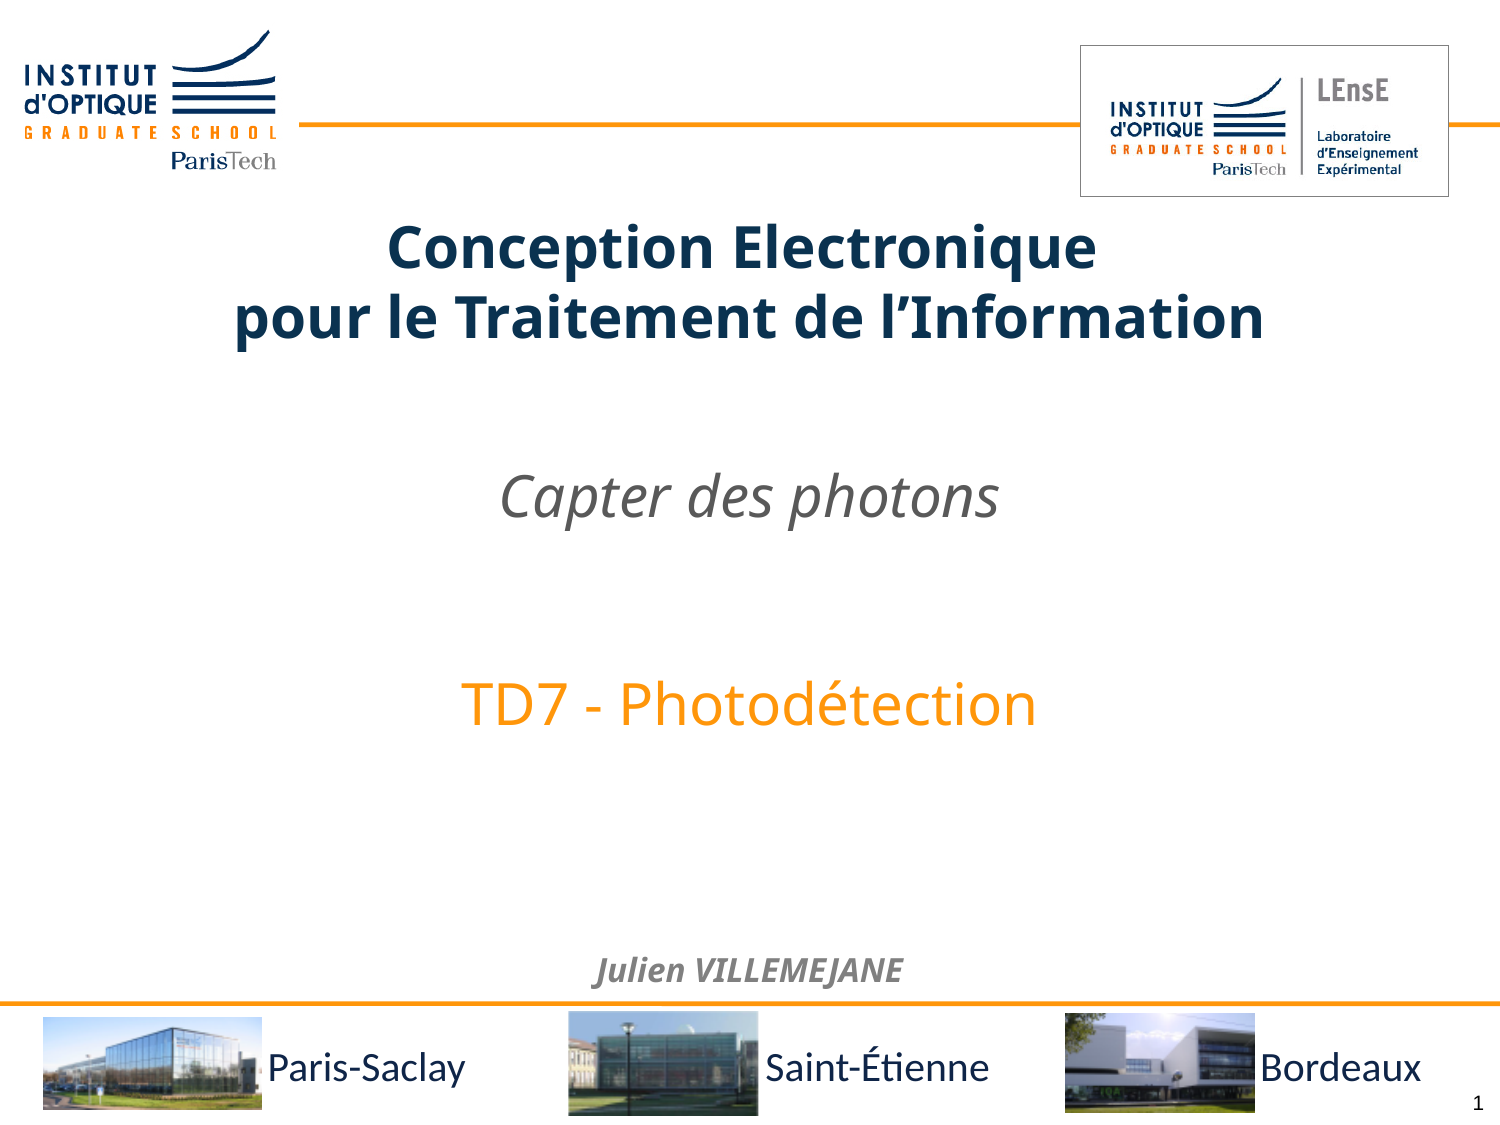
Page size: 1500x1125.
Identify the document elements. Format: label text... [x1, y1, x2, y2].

text_box TD7 - Photodétection [0, 619, 1500, 784]
text_box Julien VILLEMEJANE [0, 933, 1500, 1005]
picture [0, 7, 299, 191]
title Conception Electronique pour le Traitement de l’Information [0, 223, 1500, 337]
picture [1065, 1013, 1255, 1113]
picture [43, 1017, 262, 1110]
picture [1080, 44, 1449, 197]
picture [568, 1011, 759, 1116]
text_box Capter des photons [0, 412, 1500, 577]
